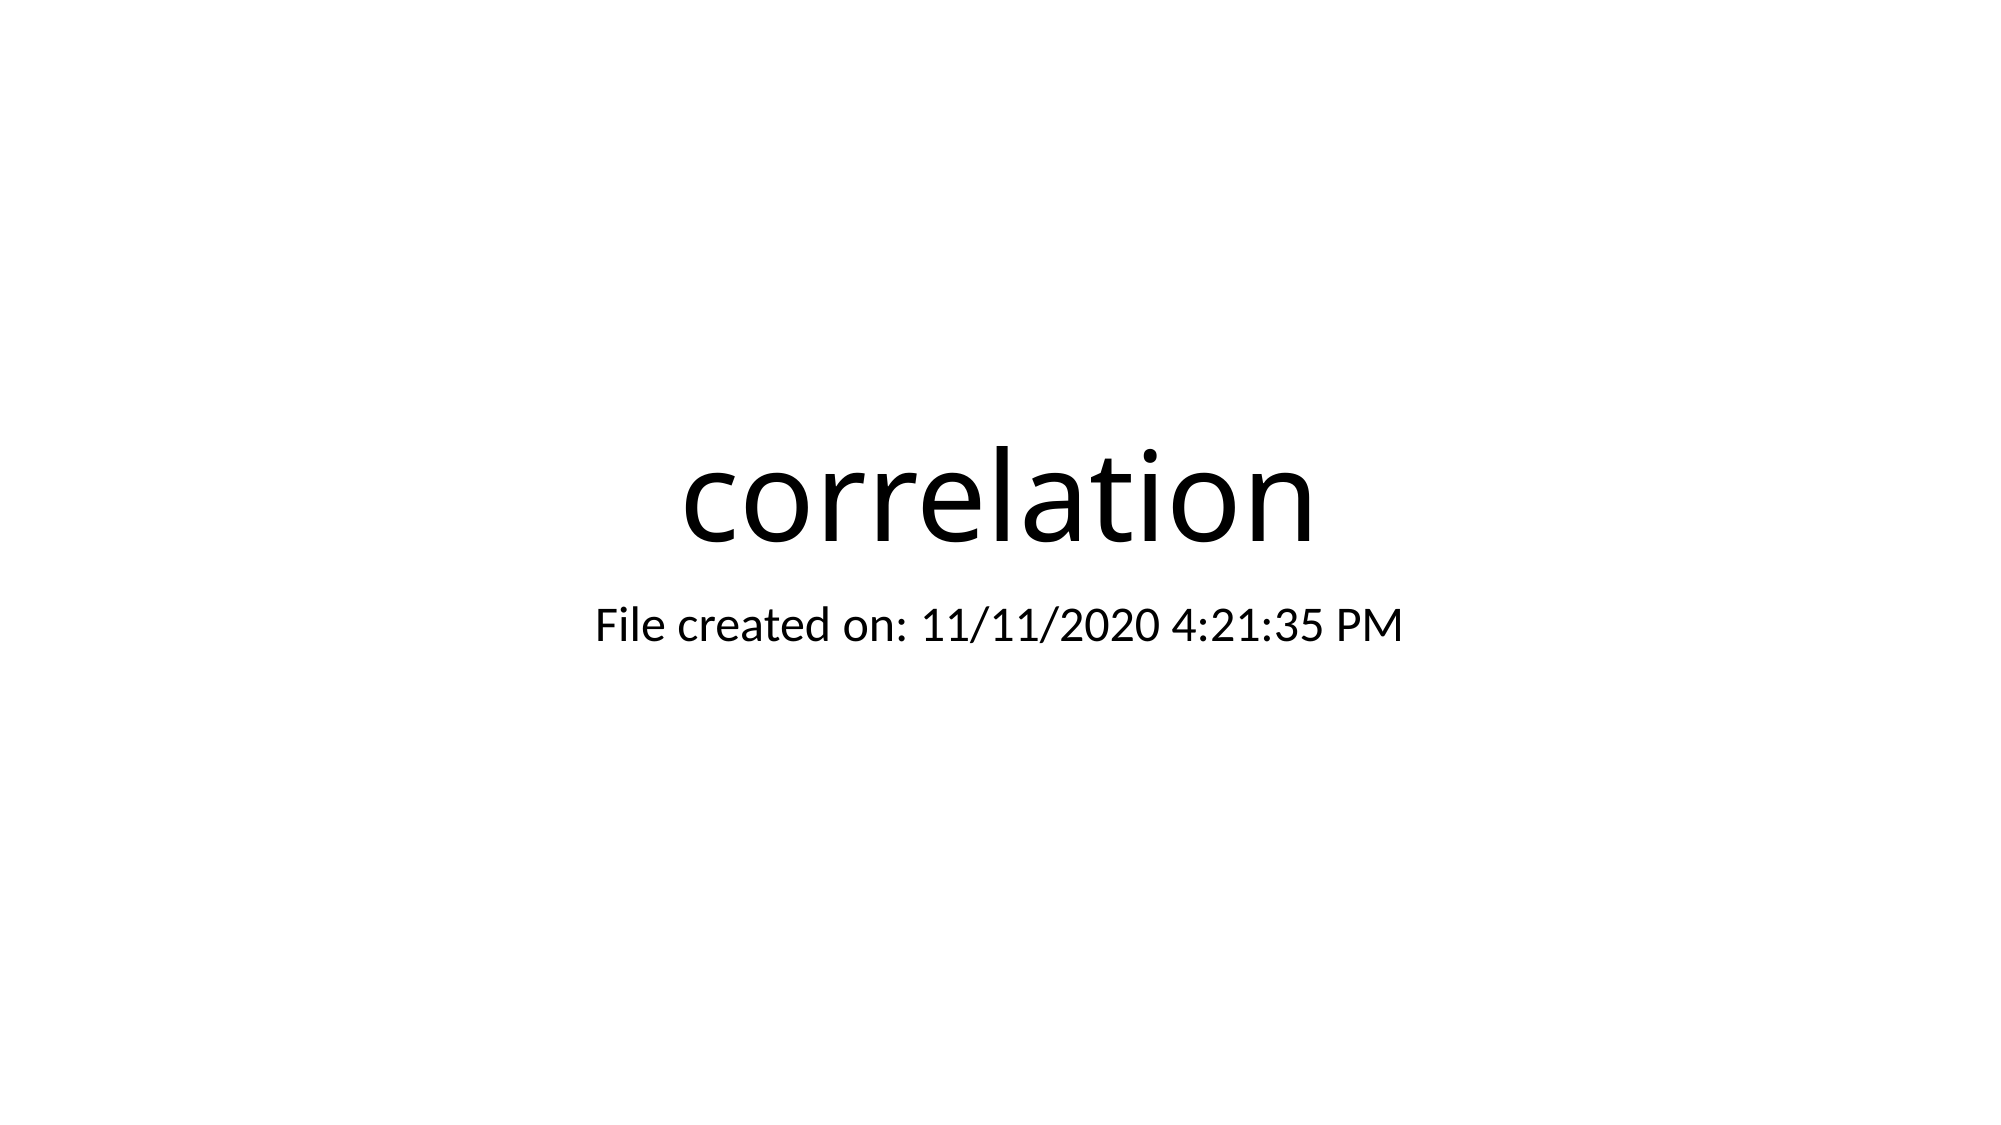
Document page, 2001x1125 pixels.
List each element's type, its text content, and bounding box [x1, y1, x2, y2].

title correlation [249, 184, 1750, 576]
subtitle File created on: 11/11/2020 4:21:35 PM [249, 590, 1750, 863]
